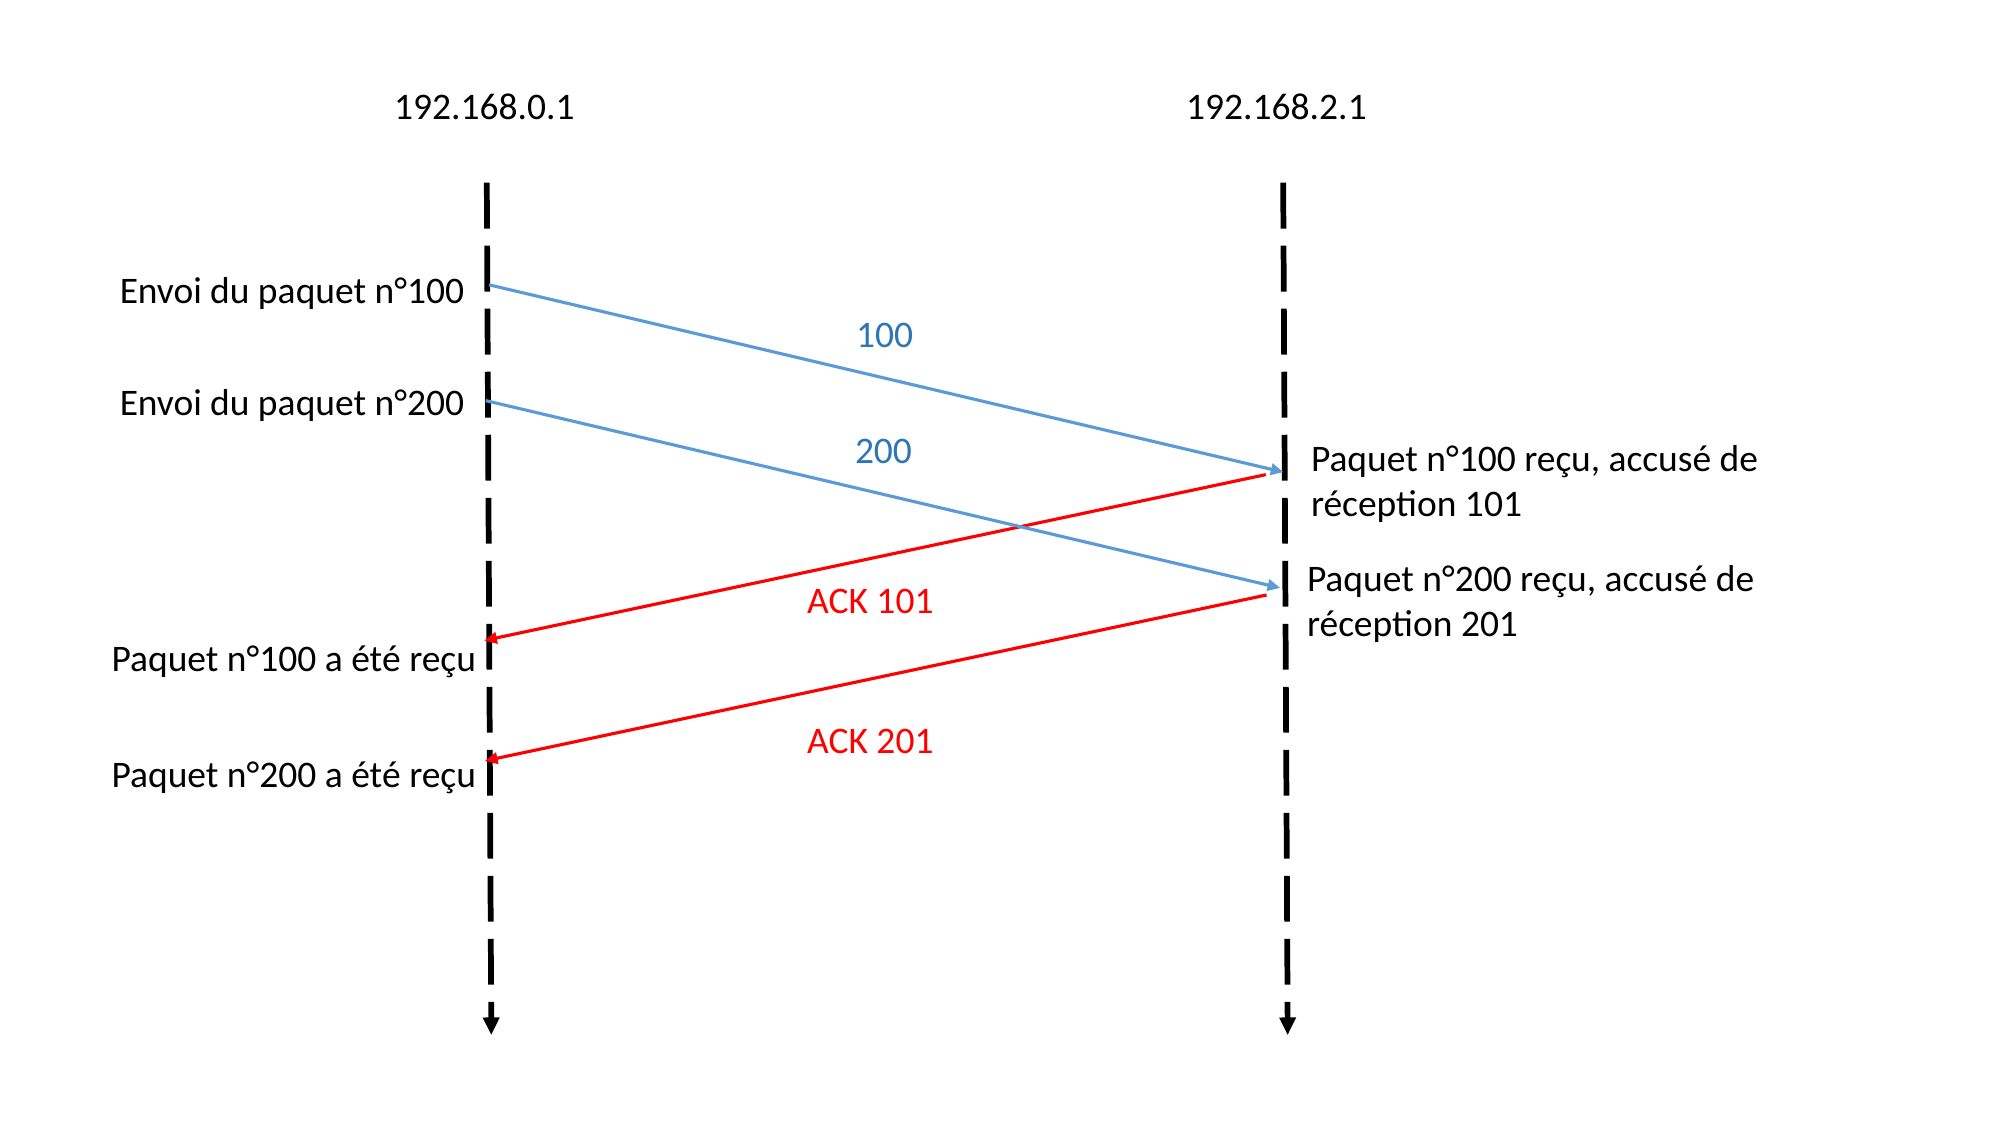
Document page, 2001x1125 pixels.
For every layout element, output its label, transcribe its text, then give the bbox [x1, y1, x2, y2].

text_box Envoi du paquet n°100 [105, 258, 486, 319]
text_box Paquet n°100 a été reçu [96, 626, 486, 687]
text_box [1283, 182, 1288, 1035]
text_box Paquet n°100 reçu, accusé de réception 101 [1296, 426, 1784, 532]
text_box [488, 284, 1284, 473]
text_box 192.168.0.1 [379, 74, 603, 135]
text_box 192.168.2.1 [1171, 74, 1395, 135]
text_box Paquet n°200 reçu, accusé de réception 201 [1292, 546, 1780, 651]
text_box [485, 400, 1280, 588]
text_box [486, 768, 492, 1035]
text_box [486, 182, 492, 400]
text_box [486, 587, 1265, 768]
text_box Envoi du paquet n°200 [105, 370, 486, 431]
text_box Paquet n°200 a été reçu [96, 742, 486, 802]
